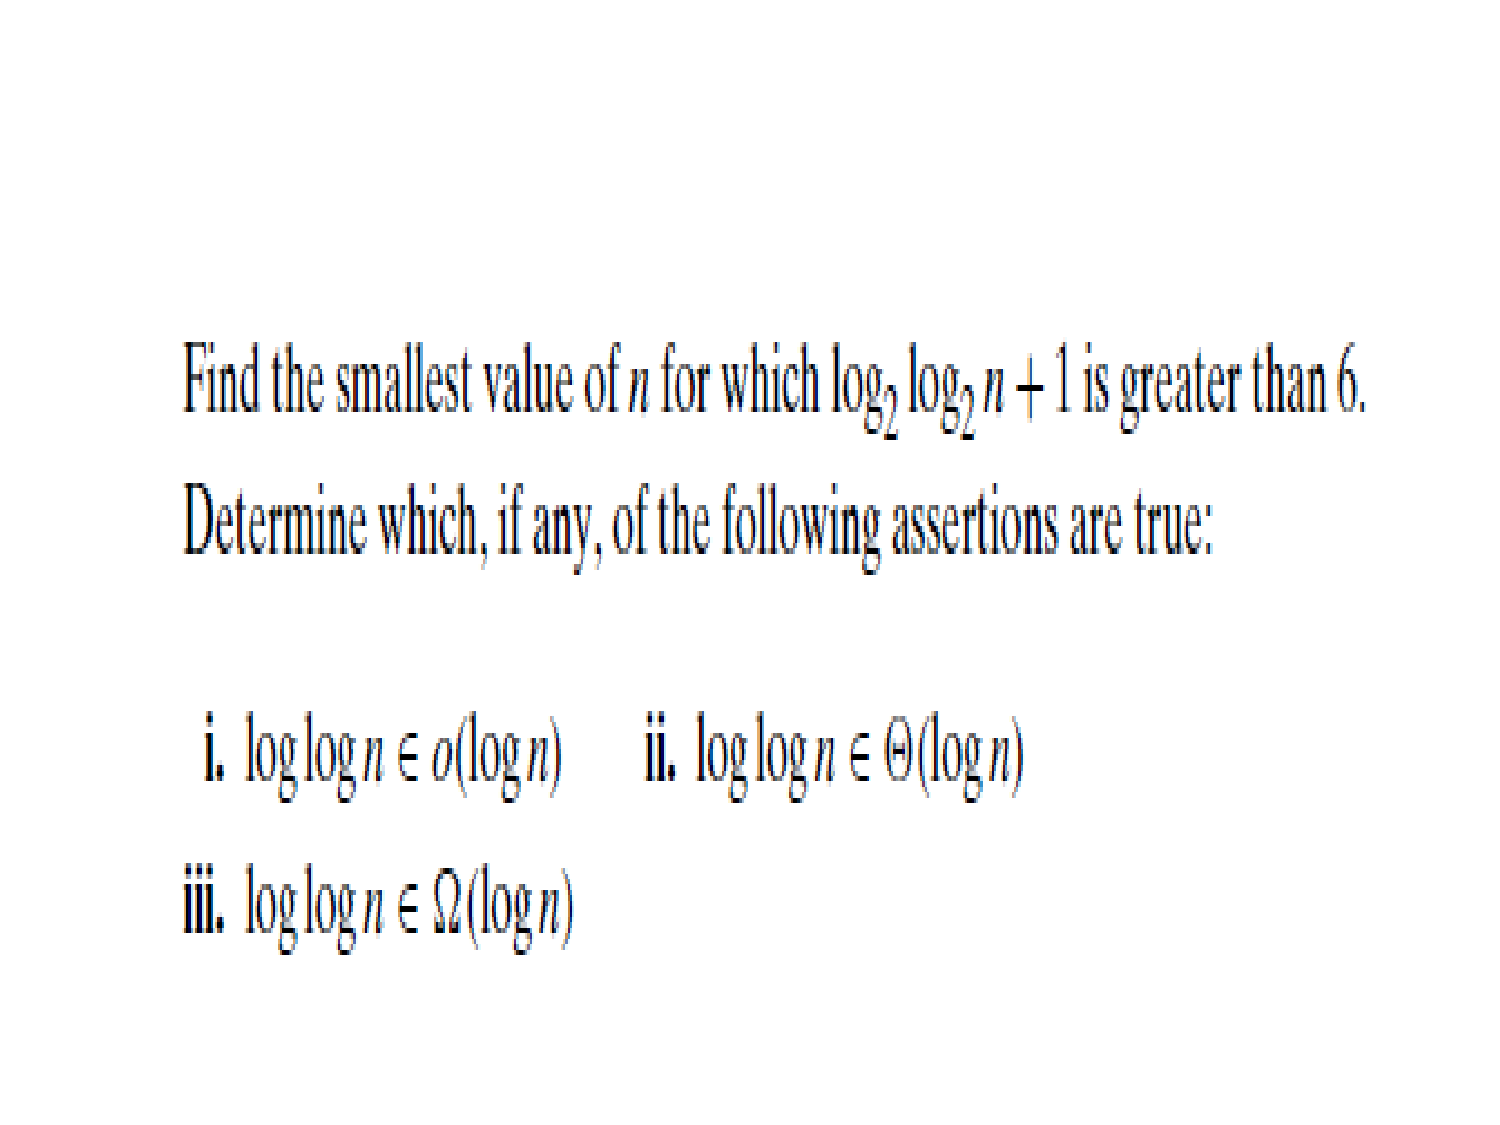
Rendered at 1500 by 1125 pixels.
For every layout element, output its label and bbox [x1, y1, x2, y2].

picture [162, 337, 1426, 988]
